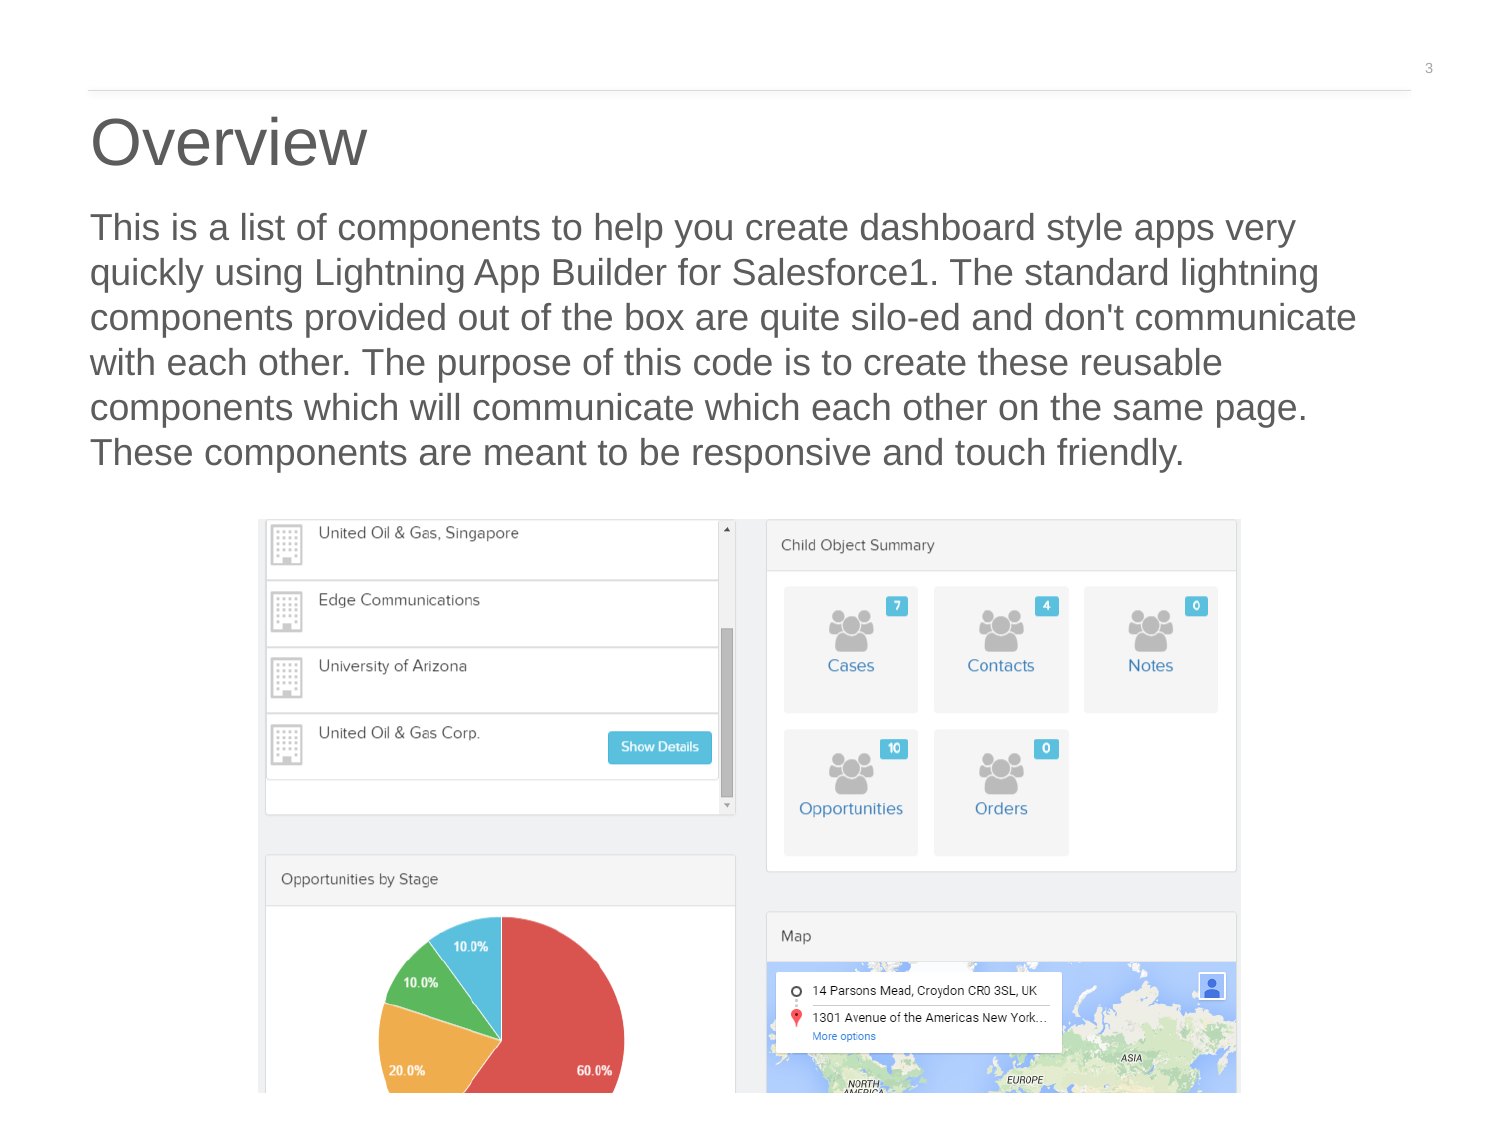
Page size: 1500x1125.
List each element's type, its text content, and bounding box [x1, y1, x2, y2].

picture [258, 519, 1242, 1093]
text_box Overview [74, 45, 1425, 233]
text_box This is a list of components to help you create dashboard style apps very quickly using Lightning App Builder for Salesforce1. The standard lightning components provided out of the box are quite silo-ed and don't communicate with each other. The purpose of this code is to create these reusable components which will communicate which each other on the same page. These components are meant to be responsive and touch friendly. [75, 195, 1425, 878]
